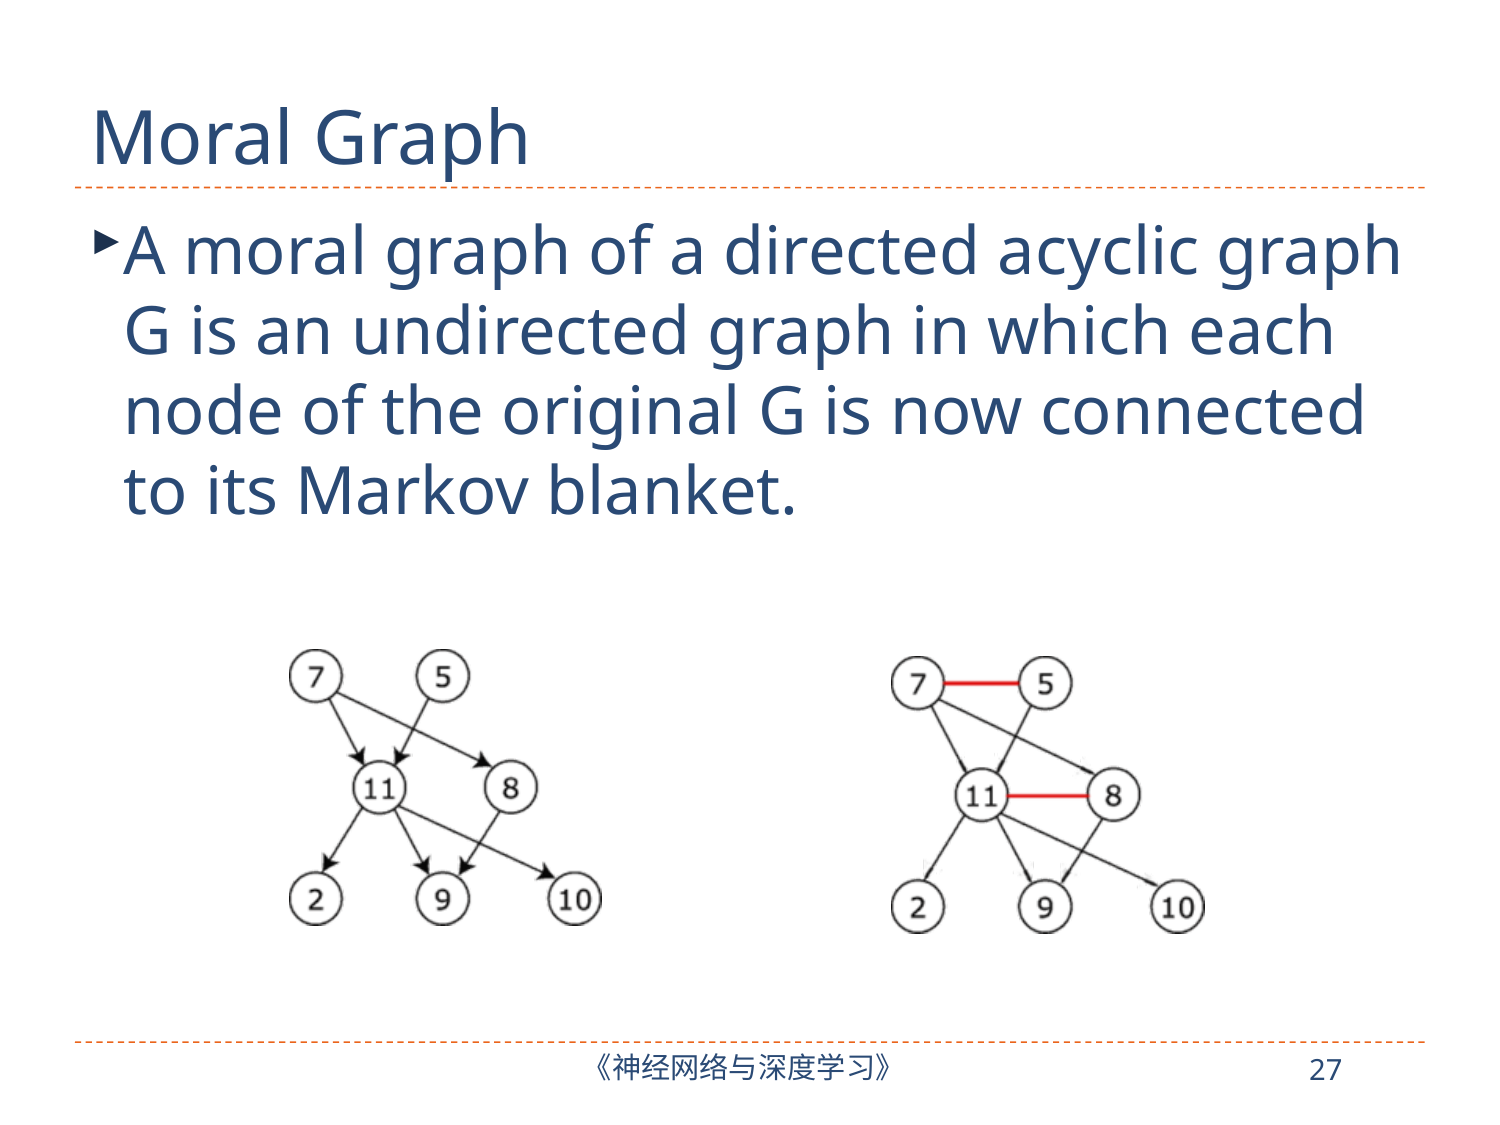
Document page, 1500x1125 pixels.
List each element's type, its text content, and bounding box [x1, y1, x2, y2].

title Moral Graph [75, 24, 1425, 188]
picture [288, 649, 602, 927]
picture [891, 656, 1205, 934]
list A moral graph of a directed acyclic graph G is an undirected graph in which each node of the original G is now connected to its Markov blanket. [75, 200, 1425, 1010]
